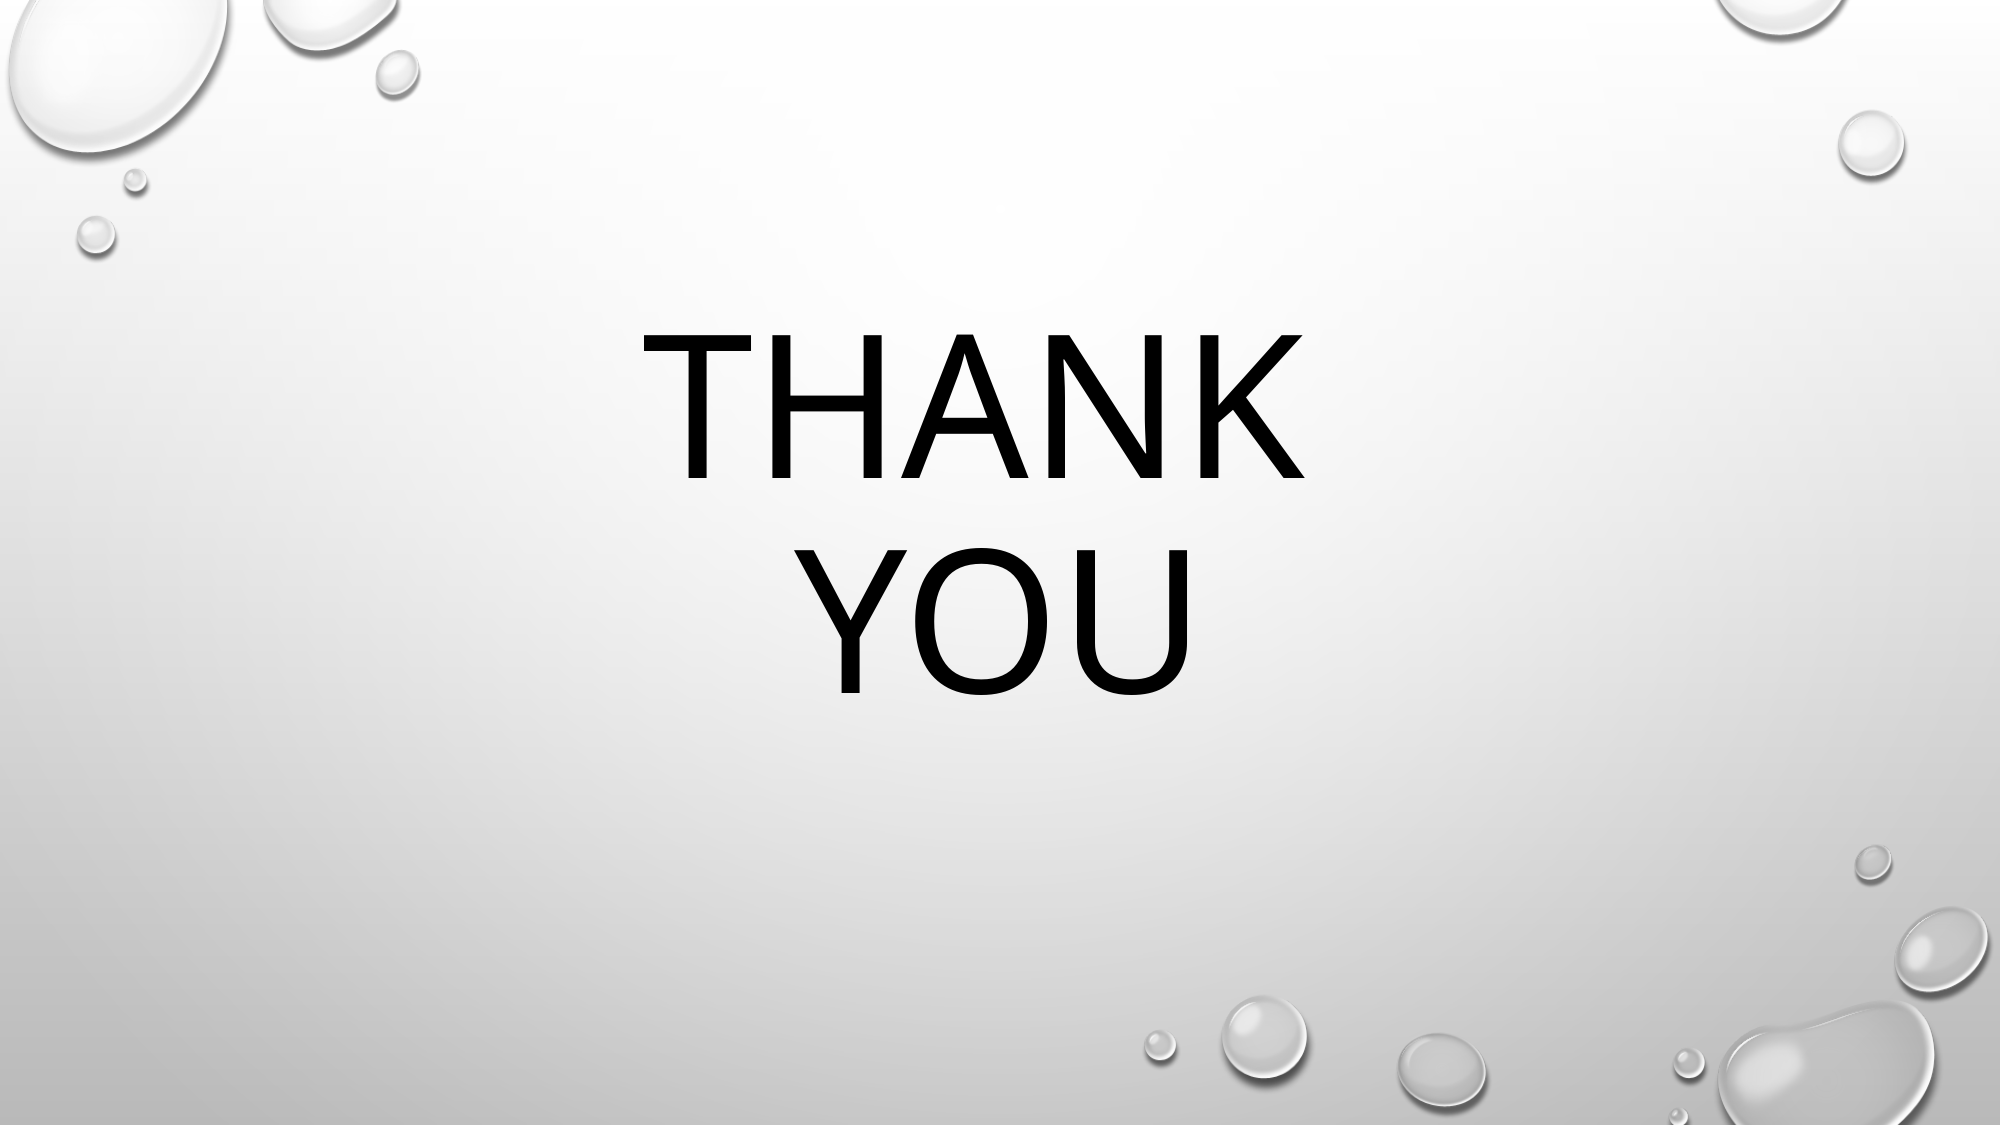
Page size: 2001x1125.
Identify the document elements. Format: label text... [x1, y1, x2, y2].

picture [0, 0, 2000, 1125]
title Thank you [149, 101, 1851, 942]
